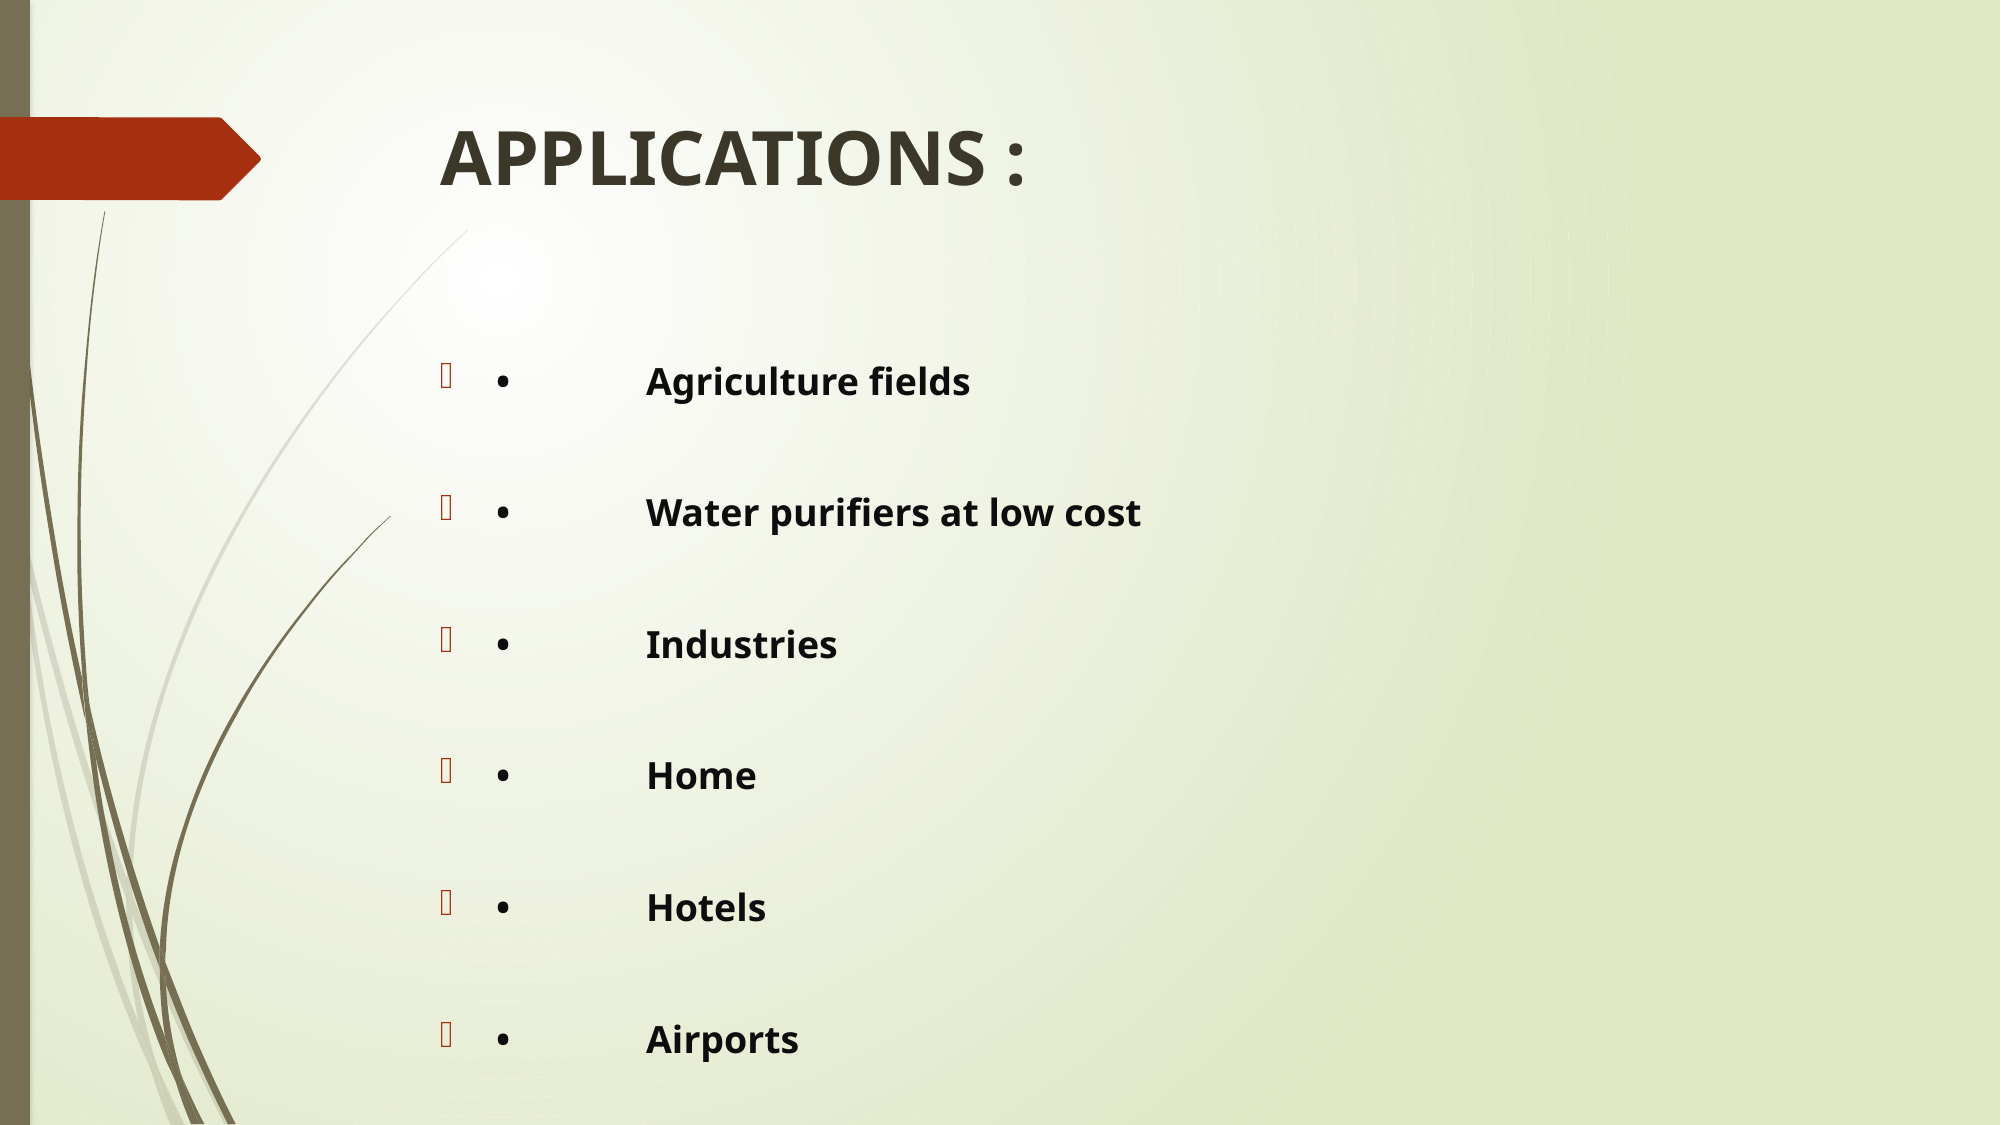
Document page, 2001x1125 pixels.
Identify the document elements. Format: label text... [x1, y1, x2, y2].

list • Agriculture fields • Water purifiers at low cost • Industries • Home • Hotels • Airports [424, 350, 1888, 970]
title APPLICATIONS : [425, 102, 1888, 313]
